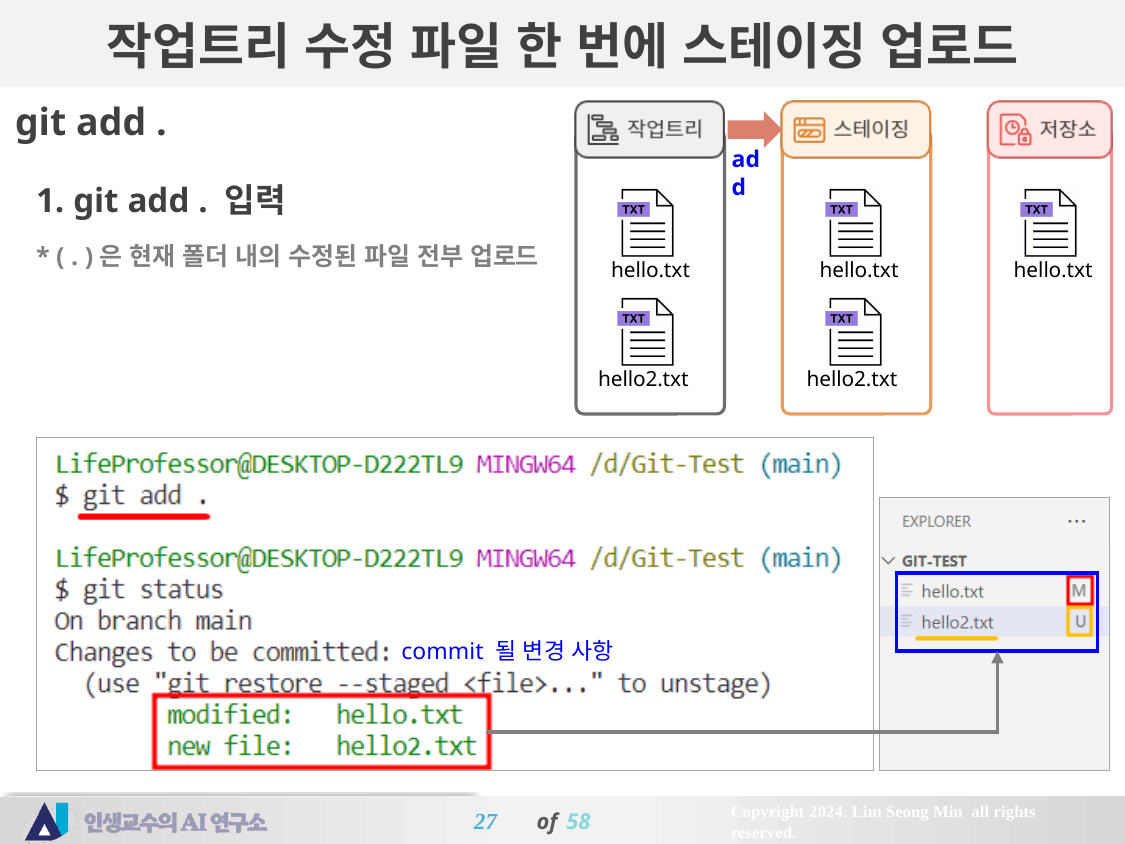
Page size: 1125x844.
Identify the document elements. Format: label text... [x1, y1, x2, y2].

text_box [583, 293, 723, 399]
text_box add [716, 171, 789, 208]
text_box hello.txt [998, 249, 1119, 290]
list git add . [0, 89, 562, 157]
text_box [487, 650, 998, 732]
picture [1018, 184, 1079, 260]
list 작업트리 수정 파일 한 번에 스테이징 업로드 [0, 1, 1125, 89]
text_box [781, 171, 932, 416]
text_box [987, 171, 1113, 416]
picture [35, 437, 874, 771]
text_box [791, 293, 932, 399]
picture [562, 88, 1125, 171]
picture [879, 497, 1110, 771]
picture [21, 798, 299, 844]
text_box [804, 184, 924, 290]
text_box [574, 171, 726, 416]
list 1. git add . 입력 * ( . )은 현재 폴더 내의 수정된 파일 전부 업로드 [21, 159, 1125, 422]
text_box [596, 184, 716, 290]
